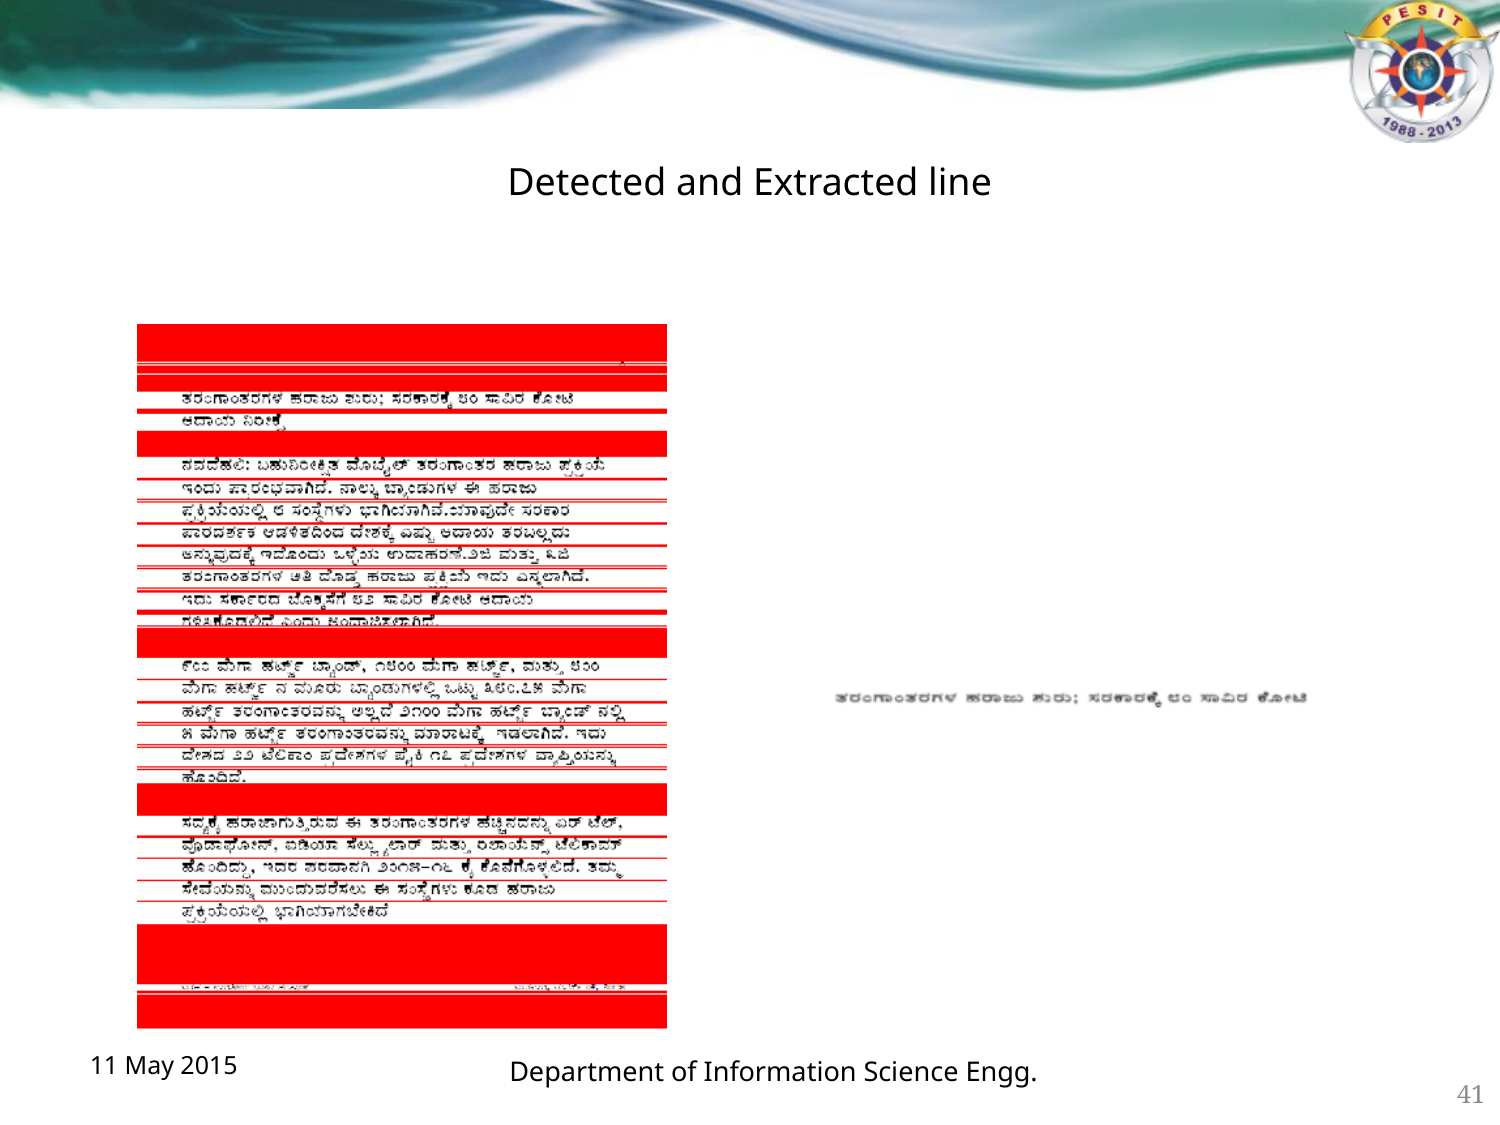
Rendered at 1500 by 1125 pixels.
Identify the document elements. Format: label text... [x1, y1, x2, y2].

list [137, 324, 667, 1031]
footer Department of Information Science Engg. [431, 1046, 1117, 1103]
title Detected and Extracted line [75, 149, 1425, 300]
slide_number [75, 1042, 425, 1103]
picture [674, 574, 1500, 838]
slide_number 41 [1149, 1065, 1500, 1125]
picture [0, 0, 1500, 143]
